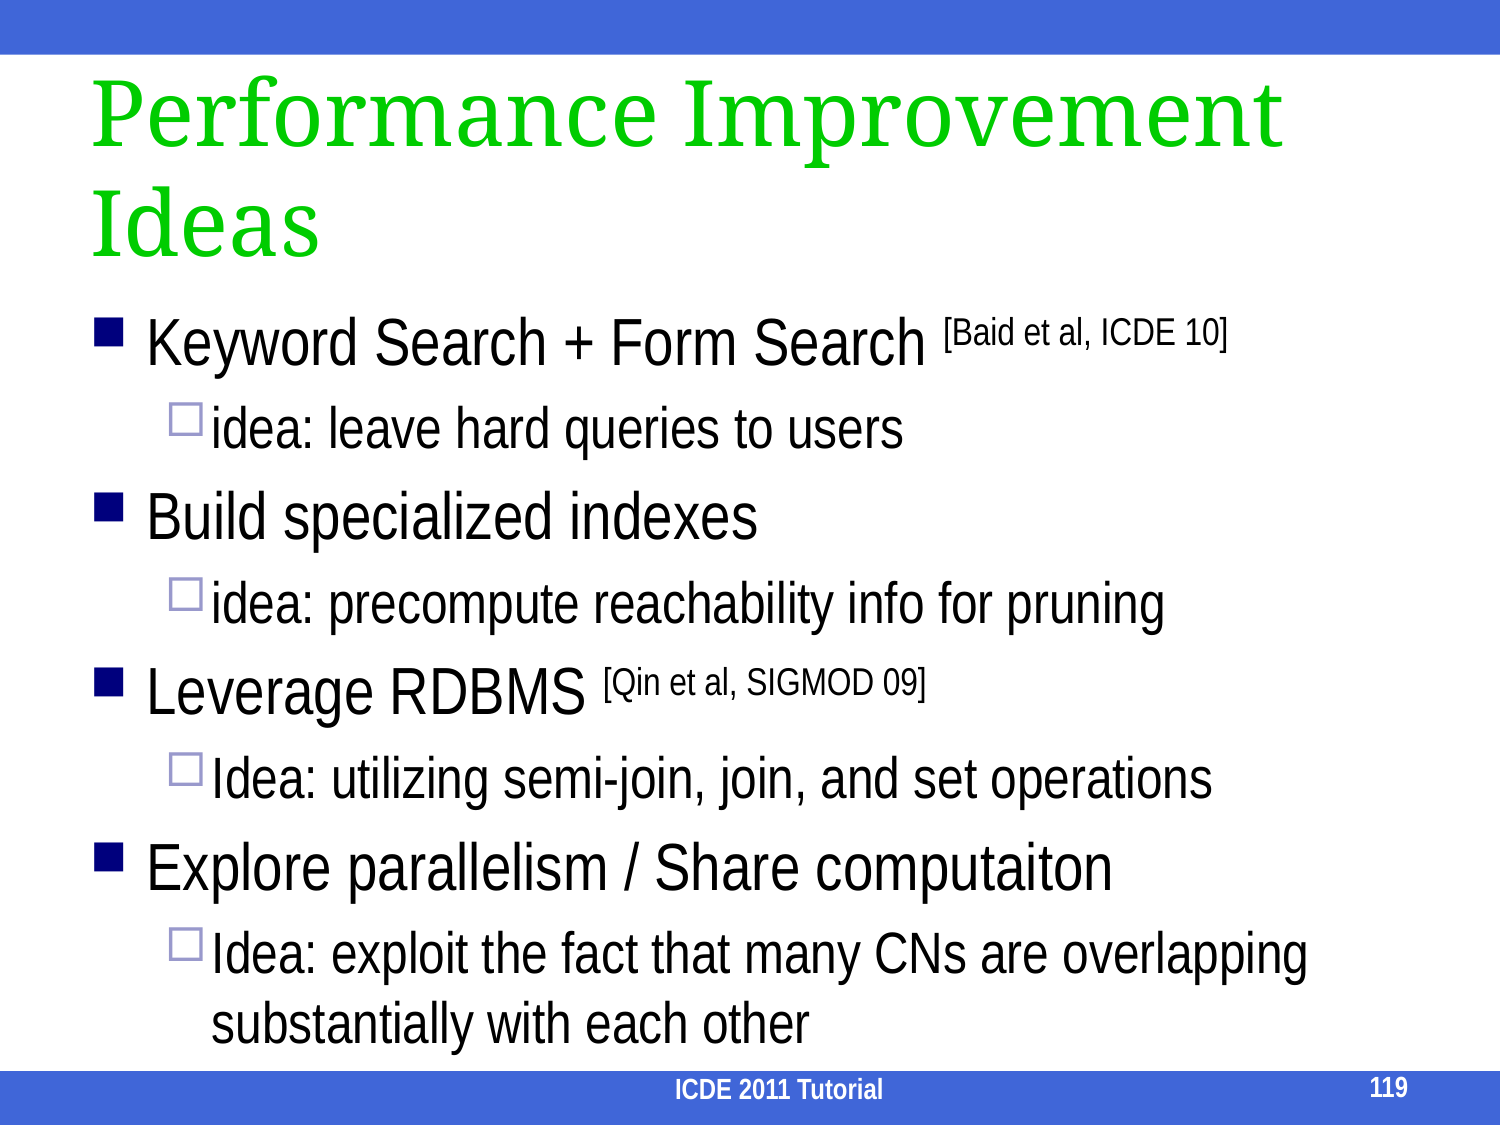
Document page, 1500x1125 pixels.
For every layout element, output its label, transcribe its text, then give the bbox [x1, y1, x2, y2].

title Performance Improvement Ideas [74, 74, 1426, 256]
list Keyword Search + Form Search [Baid et al, ICDE 10] idea: leave hard queries to users Build specialized indexes idea: precompute reachability info for pruning Leverage RDBMS [Qin et al, SIGMOD 09] Idea: utilizing semi-join, join, and set operations Explore parallelism / Share computaiton Idea: exploit the fact that many CNs are overlapping substantially with each other [74, 290, 1426, 1059]
slide_number 119 [1234, 1074, 1424, 1111]
footer ICDE 2011 Tutorial [348, 1076, 1211, 1113]
